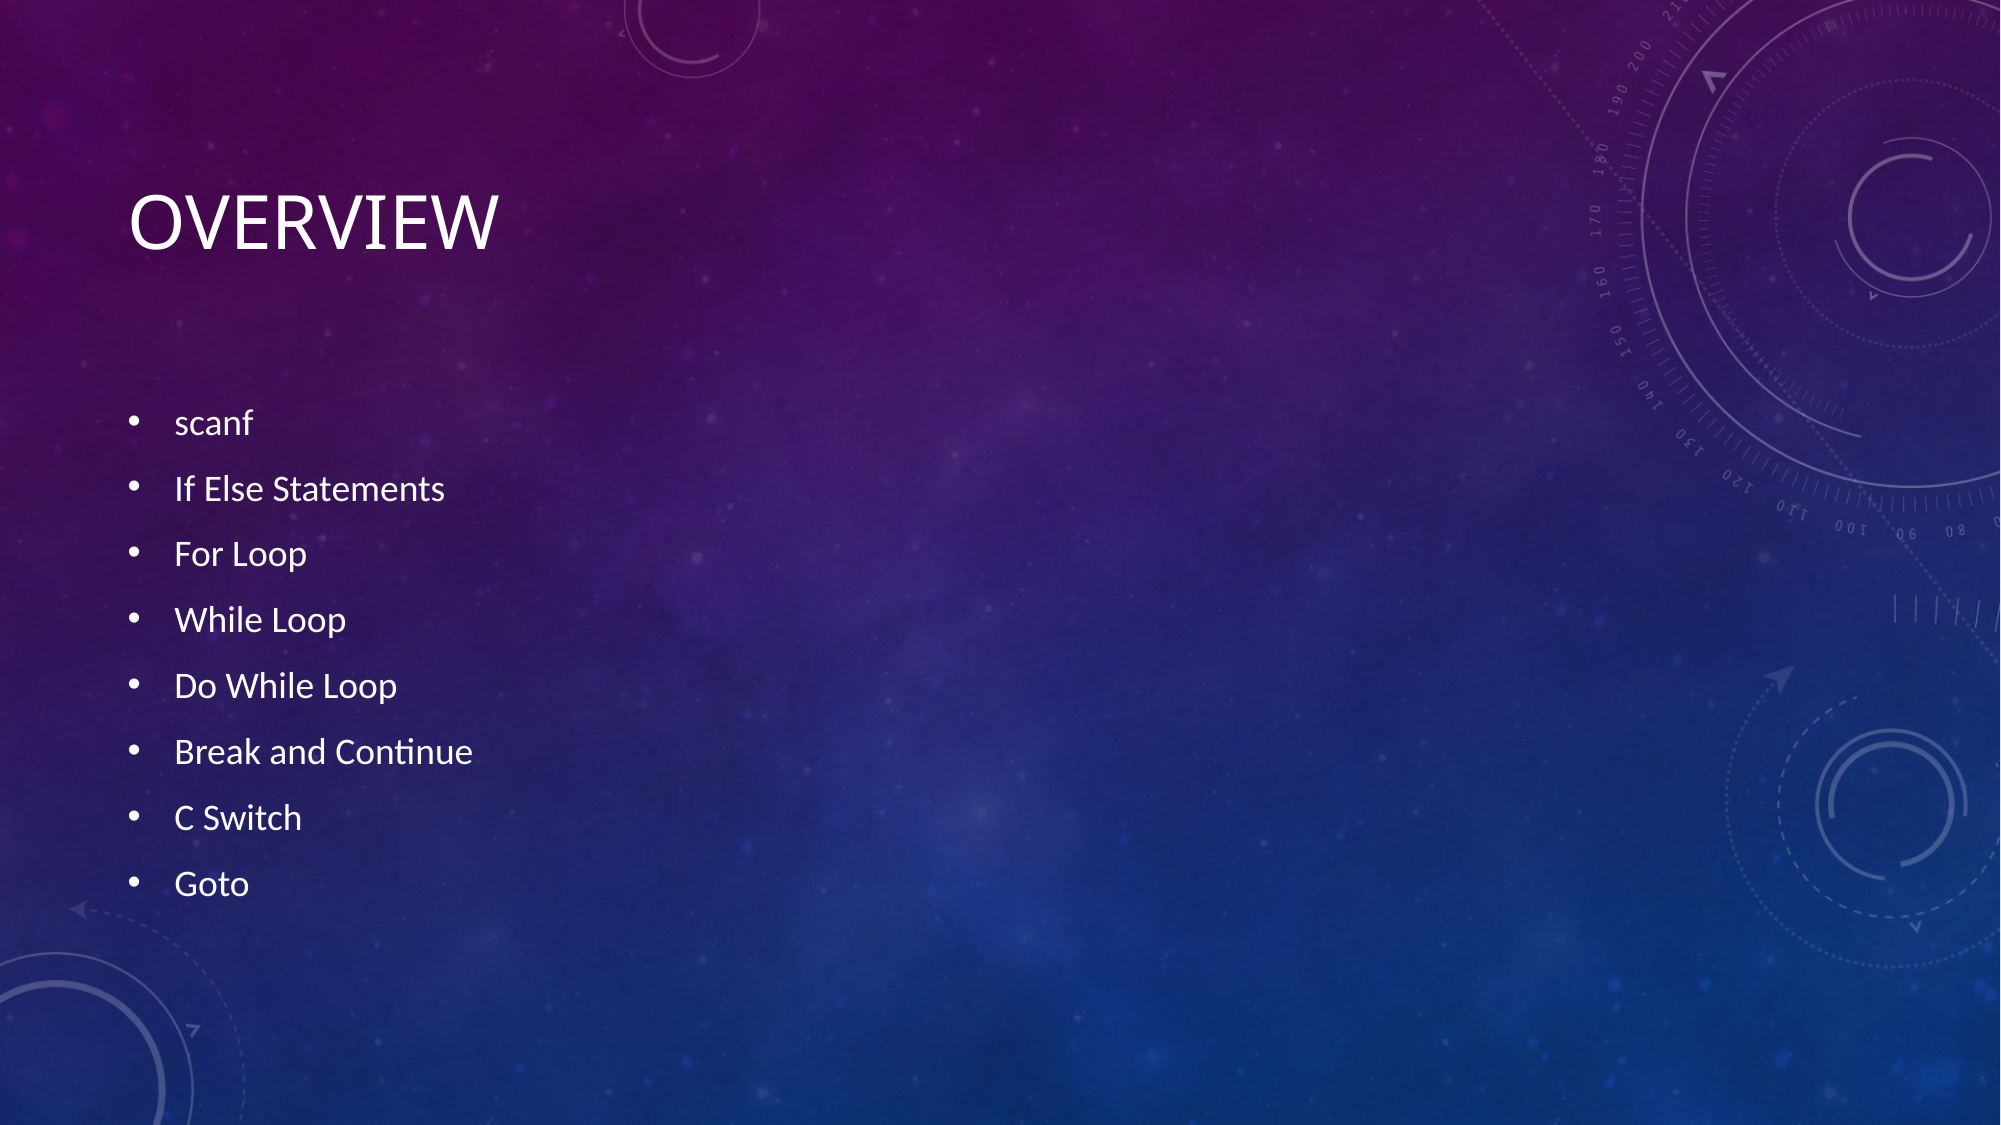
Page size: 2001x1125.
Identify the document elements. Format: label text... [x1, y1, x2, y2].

picture [0, 0, 2001, 1125]
list scanf If Else Statements For Loop While Loop Do While Loop Break and Continue C Switch Goto [112, 351, 1775, 950]
title Overview [112, 99, 1775, 339]
